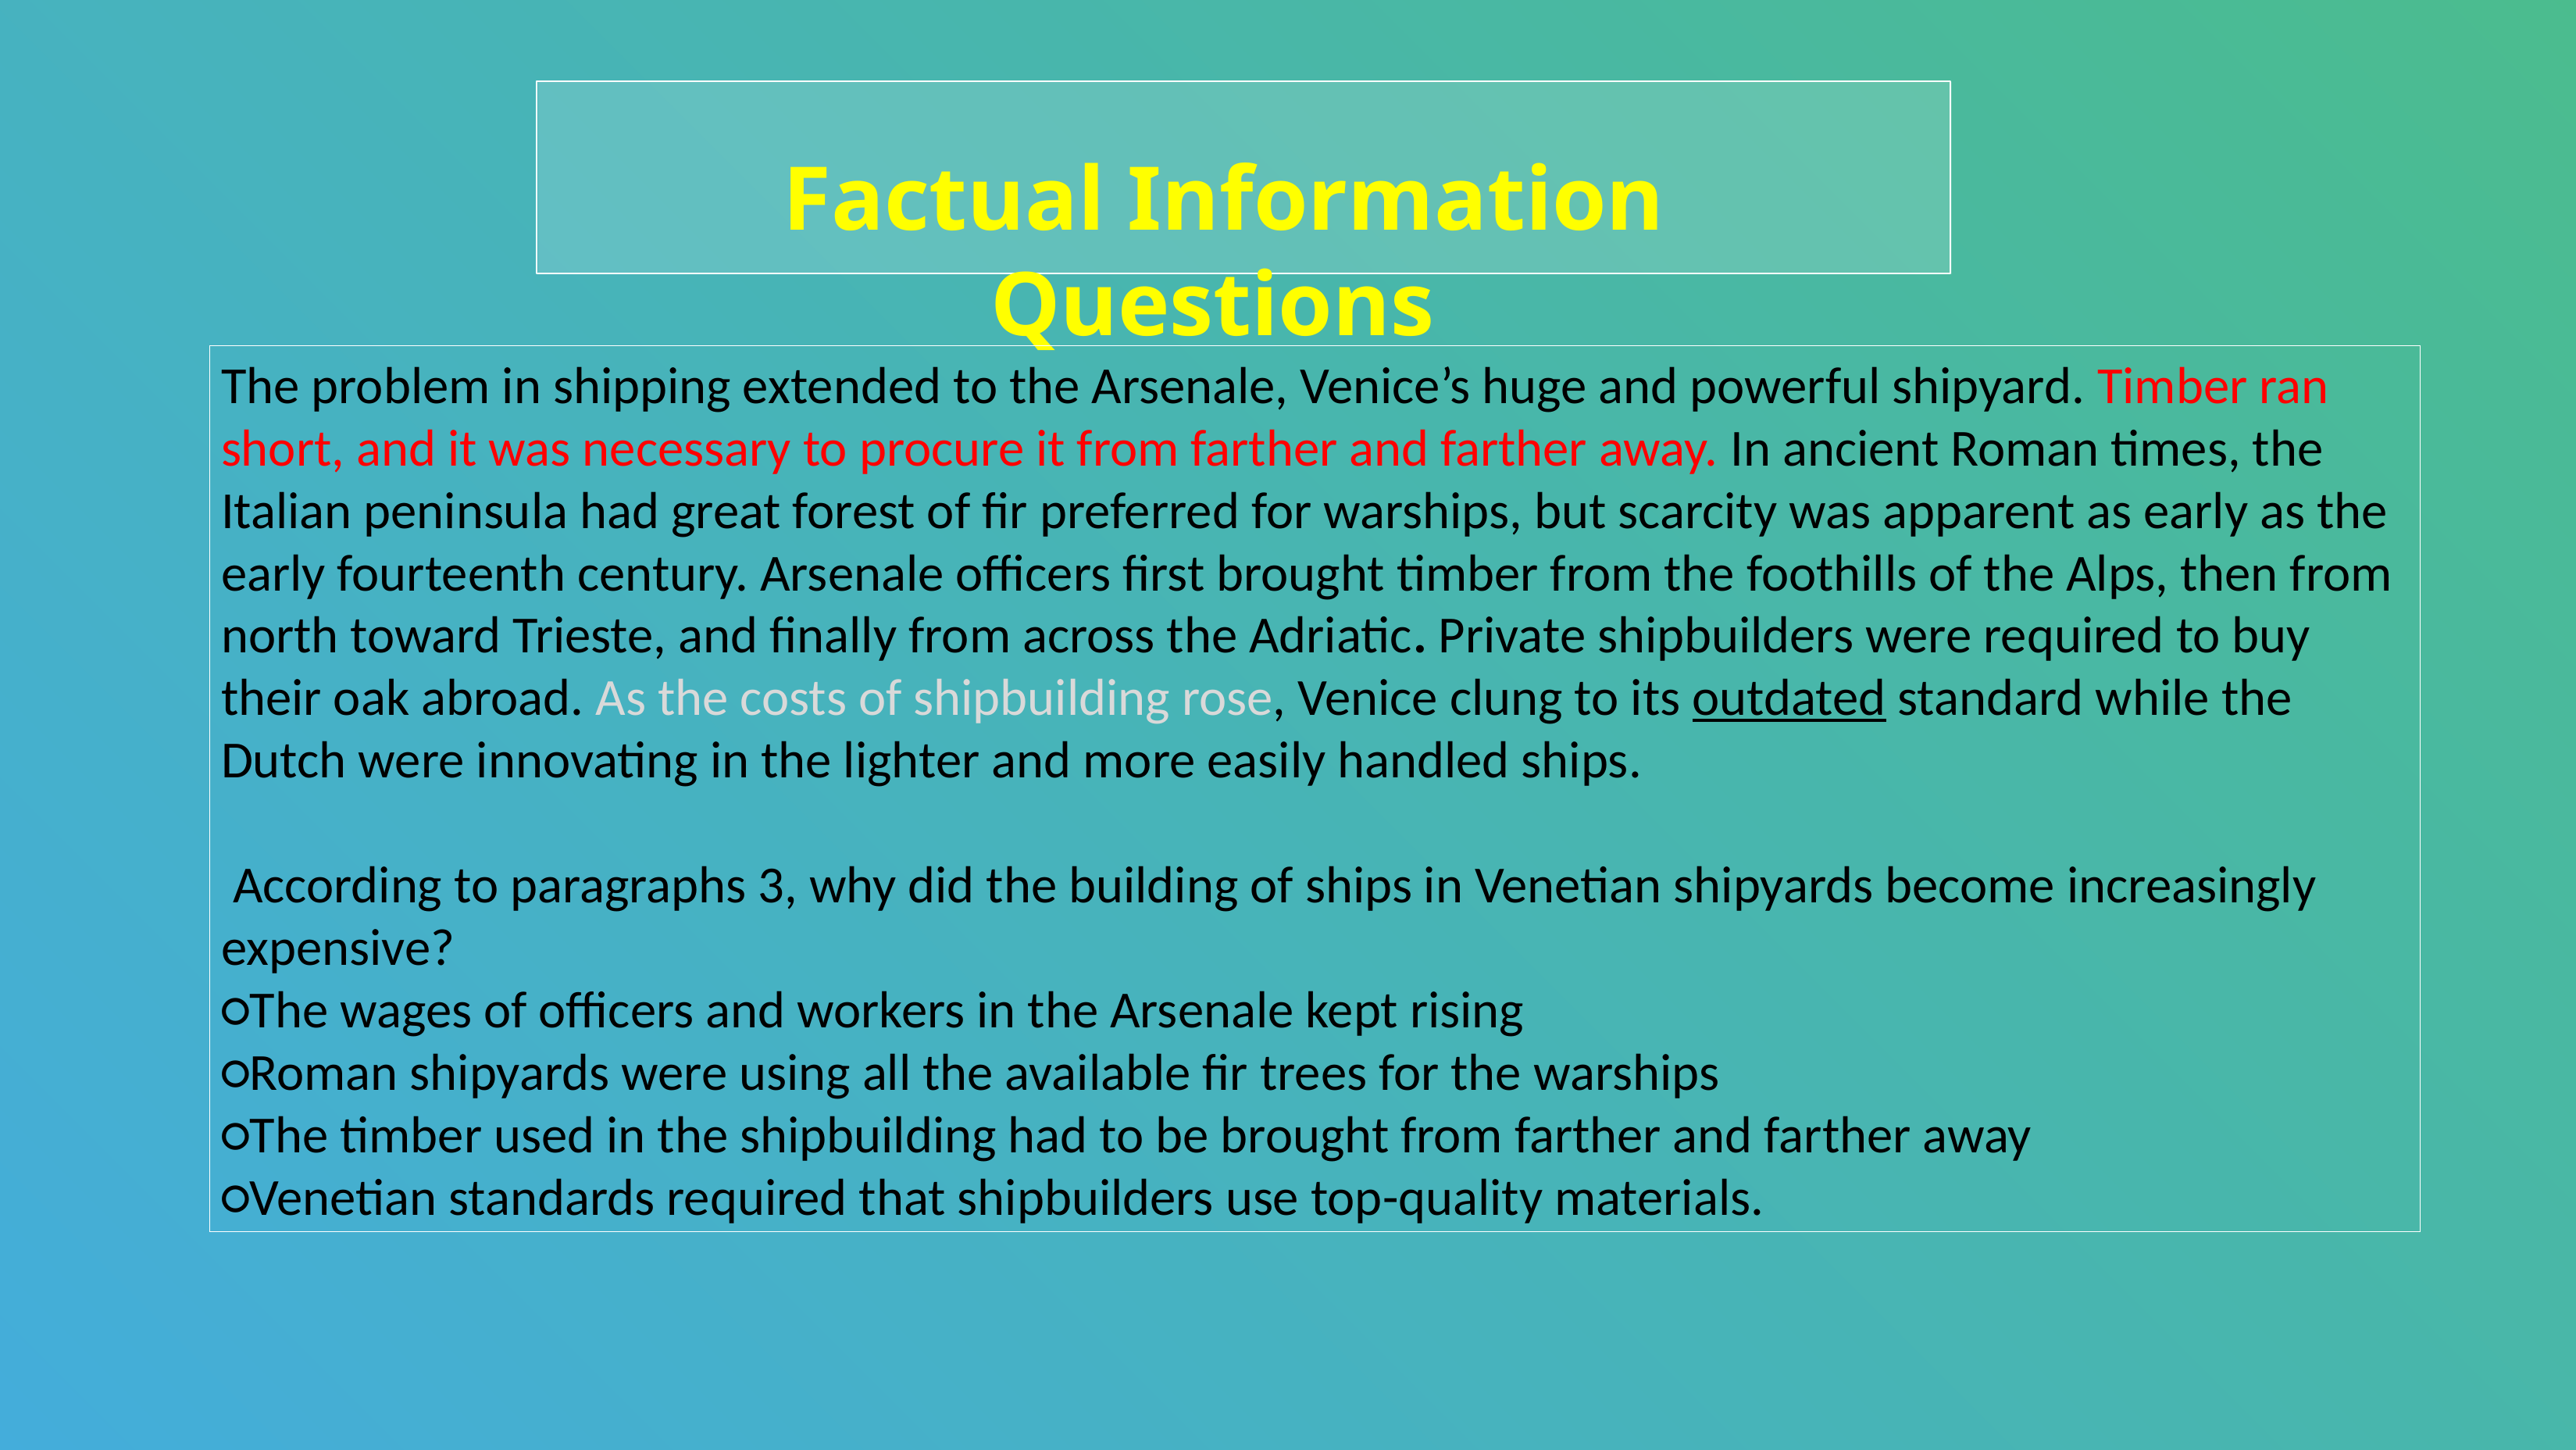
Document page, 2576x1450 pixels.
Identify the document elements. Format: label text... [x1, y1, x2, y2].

text_box The problem in shipping extended to the Arsenale, Venice’s huge and powerful shipyard. Timber ran short, and it was necessary to procure it from farther and farther away. In ancient Roman times, the Italian peninsula had great forest of fir preferred for warships, but scarcity was apparent as early as the early fourteenth century. Arsenale officers first brought timber from the foothills of the Alps, then from north toward Trieste, and finally from across the Adriatic. Private shipbuilders were required to buy their oak abroad. As the costs of shipbuilding rose, Venice clung to its outdated standard while the Dutch were innovating in the lighter and more easily handled ships. According to paragraphs 3, why did the building of ships in Venetian shipyards become increasingly expensive? ○The wages of officers and workers in the Arsenale kept rising ○Roman shipyards were using all the available fir trees for the warships ○The timber used in the shipbuilding had to be brought from farther and farther away ○Venetian standards required that shipbuilders use top-quality materials. [209, 345, 2421, 1232]
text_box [536, 80, 1952, 275]
